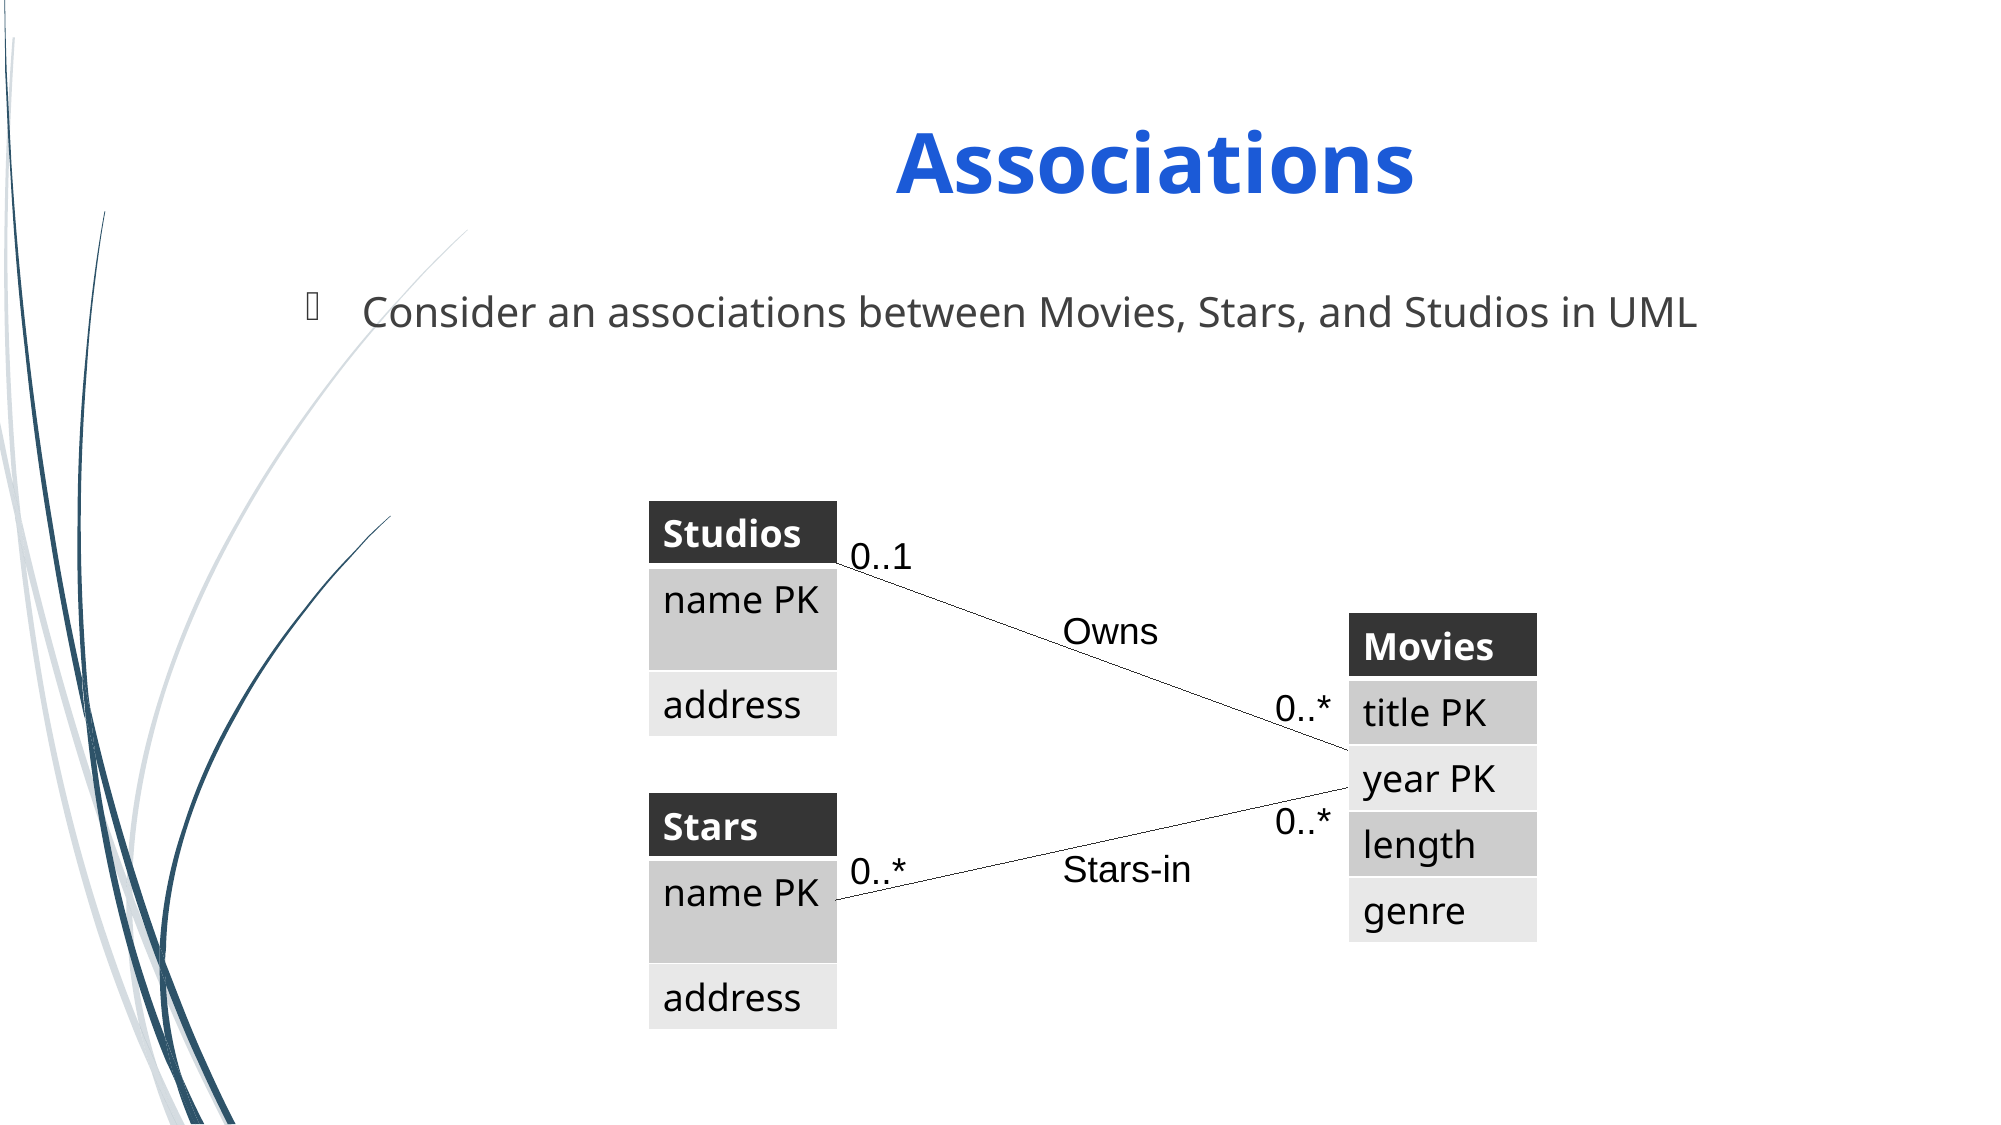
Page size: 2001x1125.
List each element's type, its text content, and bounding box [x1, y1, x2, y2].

table_cell name PK [649, 861, 837, 963]
table_cell address [649, 964, 837, 1029]
table_header Studios [649, 501, 837, 563]
table_header Movies [1349, 613, 1537, 676]
table_cell genre [1349, 878, 1537, 942]
table_cell name PK [649, 569, 835, 670]
table_cell address [649, 672, 835, 736]
table_cell title PK [1349, 681, 1537, 744]
table_cell year PK [1349, 746, 1537, 810]
title Associations [425, 102, 1888, 313]
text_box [835, 524, 1348, 901]
table_header Stars [649, 793, 835, 856]
list Consider an associations between Movies, Stars, and Studios in UML [290, 278, 1753, 898]
table_cell length [1349, 812, 1537, 876]
